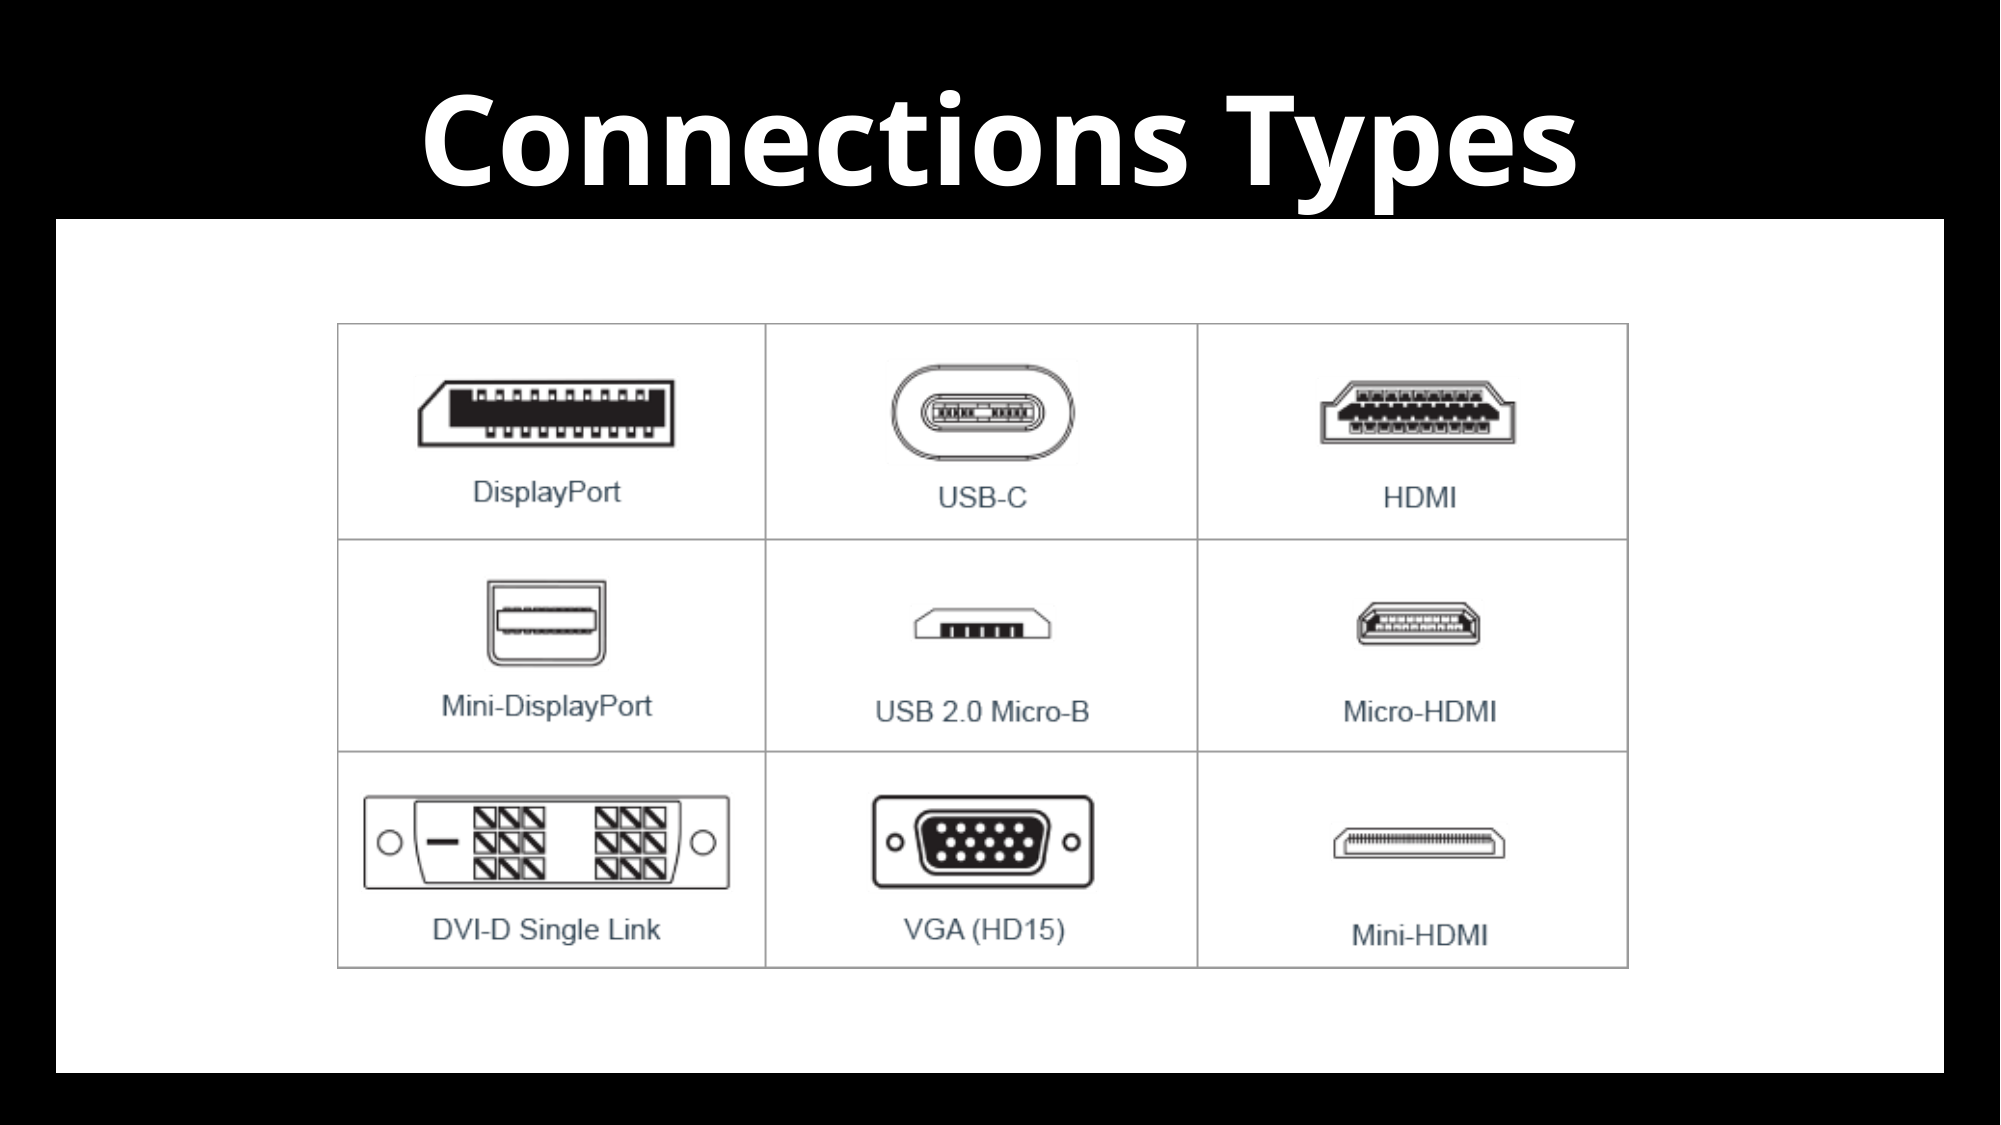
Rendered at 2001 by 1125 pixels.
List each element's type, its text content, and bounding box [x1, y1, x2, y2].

text_box Connections Types [371, 53, 1629, 218]
picture [337, 323, 1629, 969]
text_box [56, 219, 1944, 1073]
